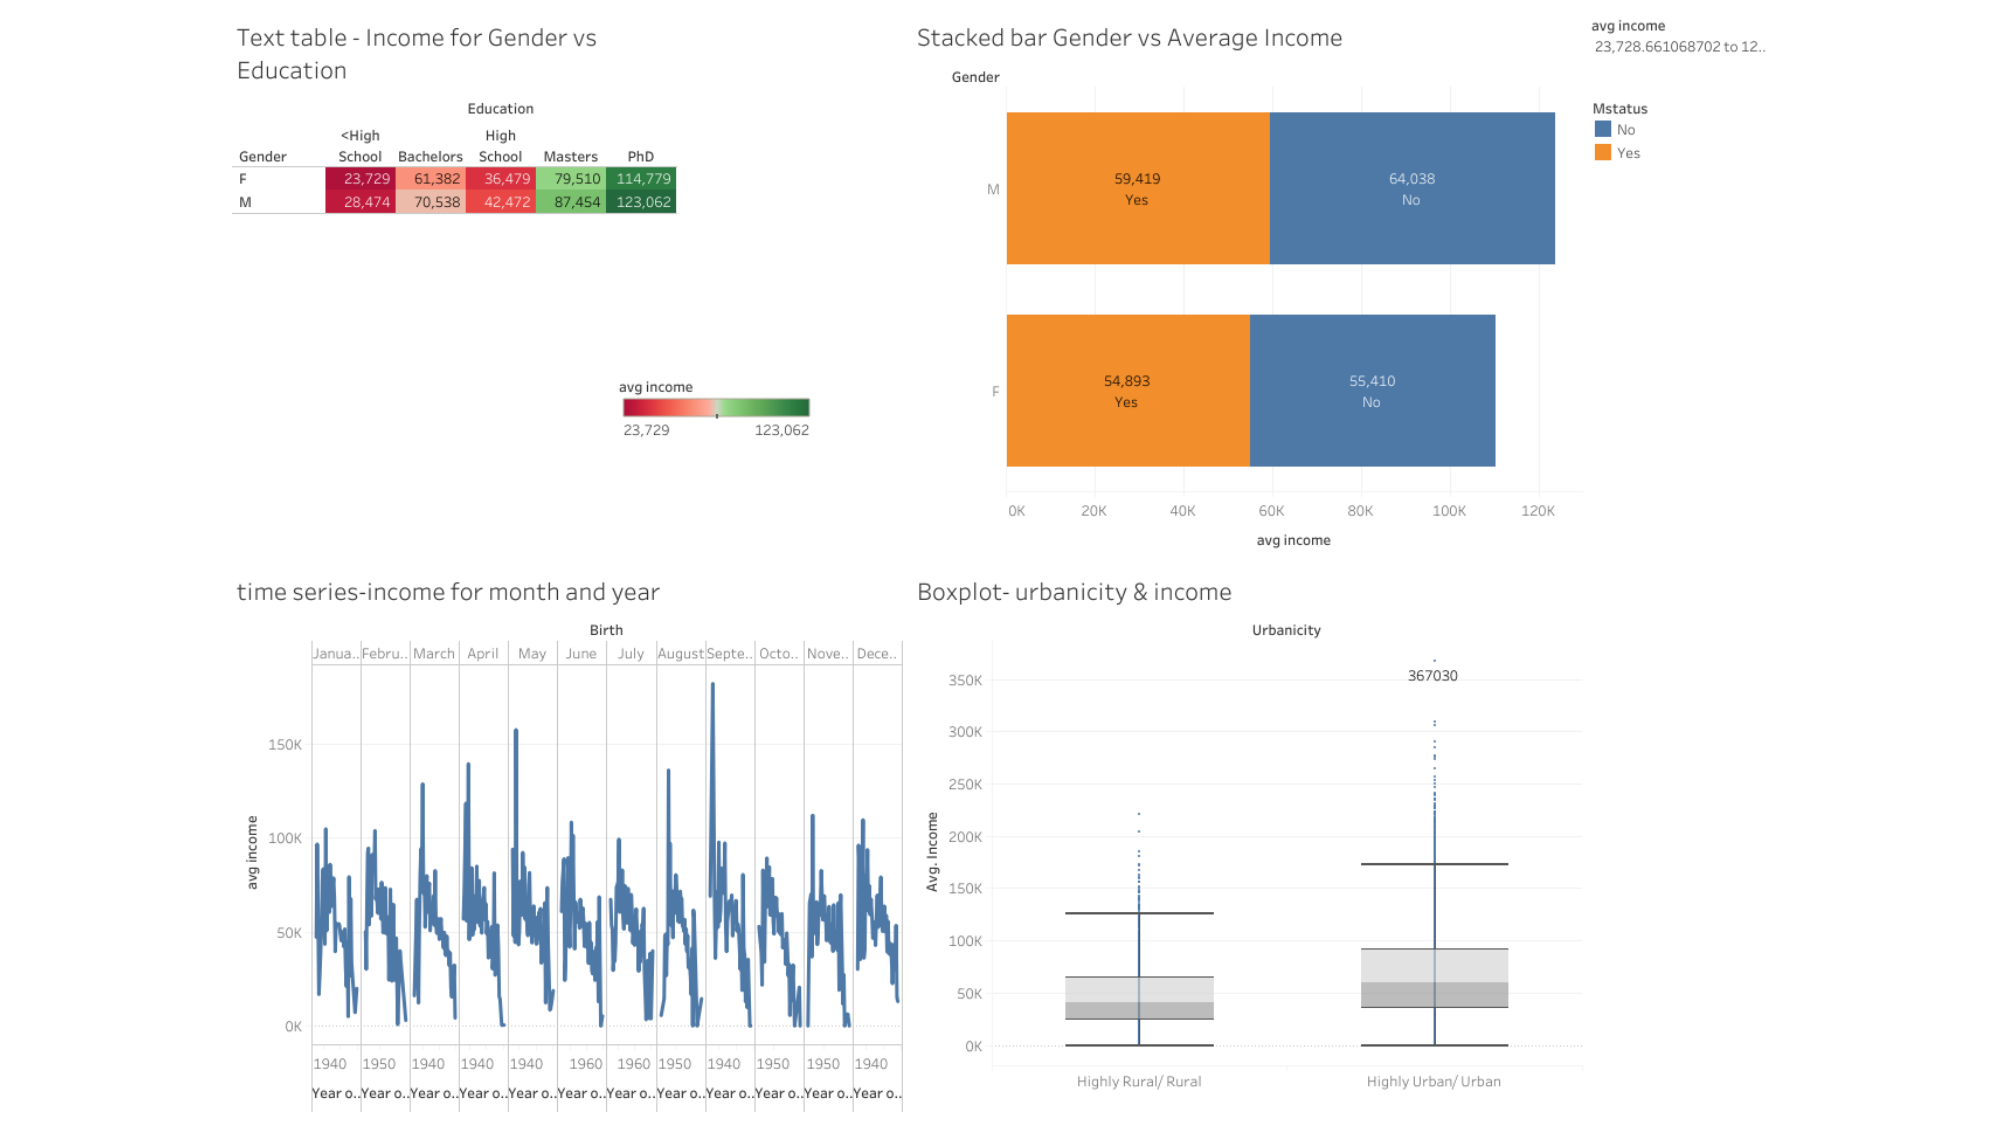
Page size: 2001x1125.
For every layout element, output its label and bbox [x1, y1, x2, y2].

picture [218, 0, 1782, 1125]
